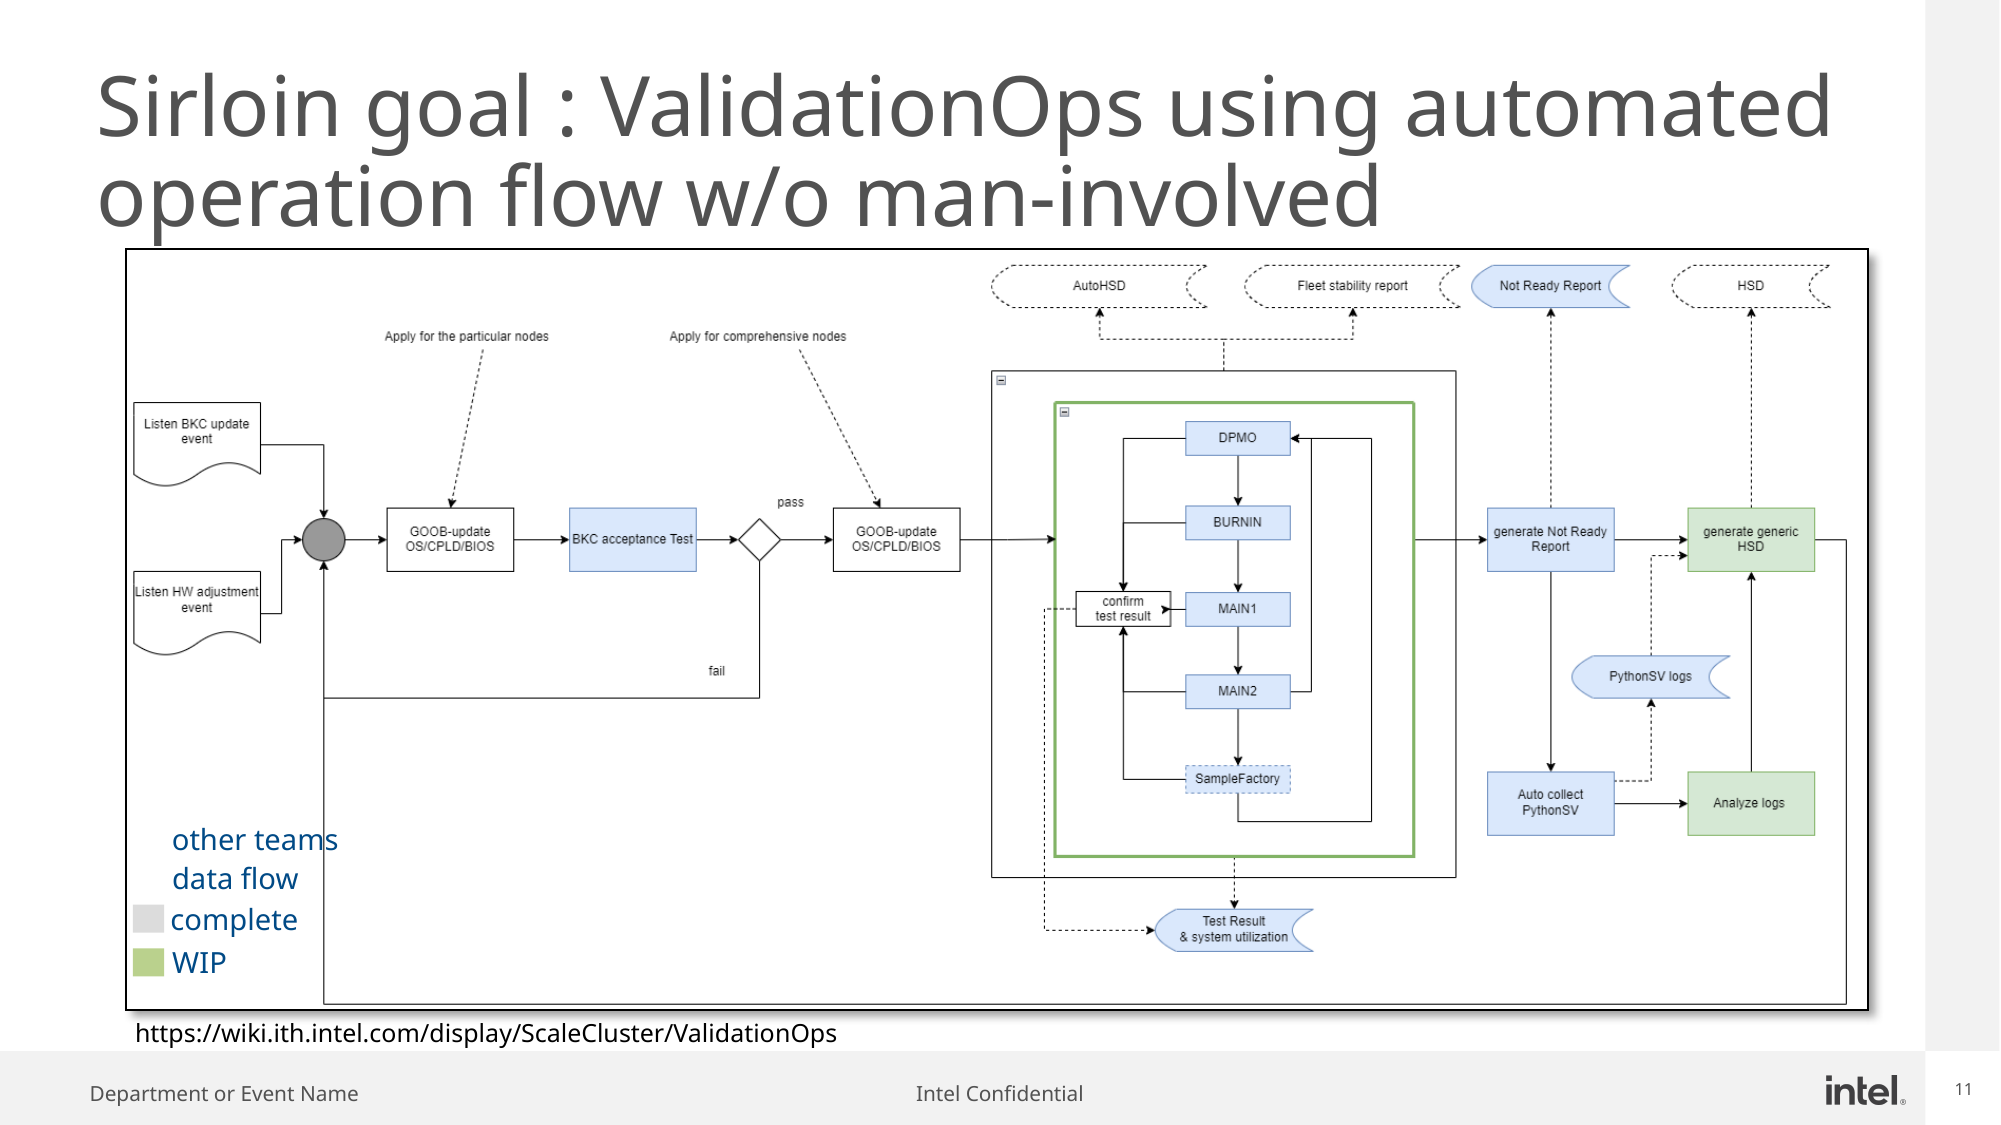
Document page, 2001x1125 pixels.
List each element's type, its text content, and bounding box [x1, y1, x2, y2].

picture [1826, 1075, 1906, 1105]
text_box https://wiki.ith.intel.com/display/ScaleCluster/ValidationOps [120, 1013, 1121, 1055]
picture [126, 249, 1868, 1010]
title Sirloin goal : ValidationOps using automated operation flow w/o man-involved [96, 63, 1904, 221]
